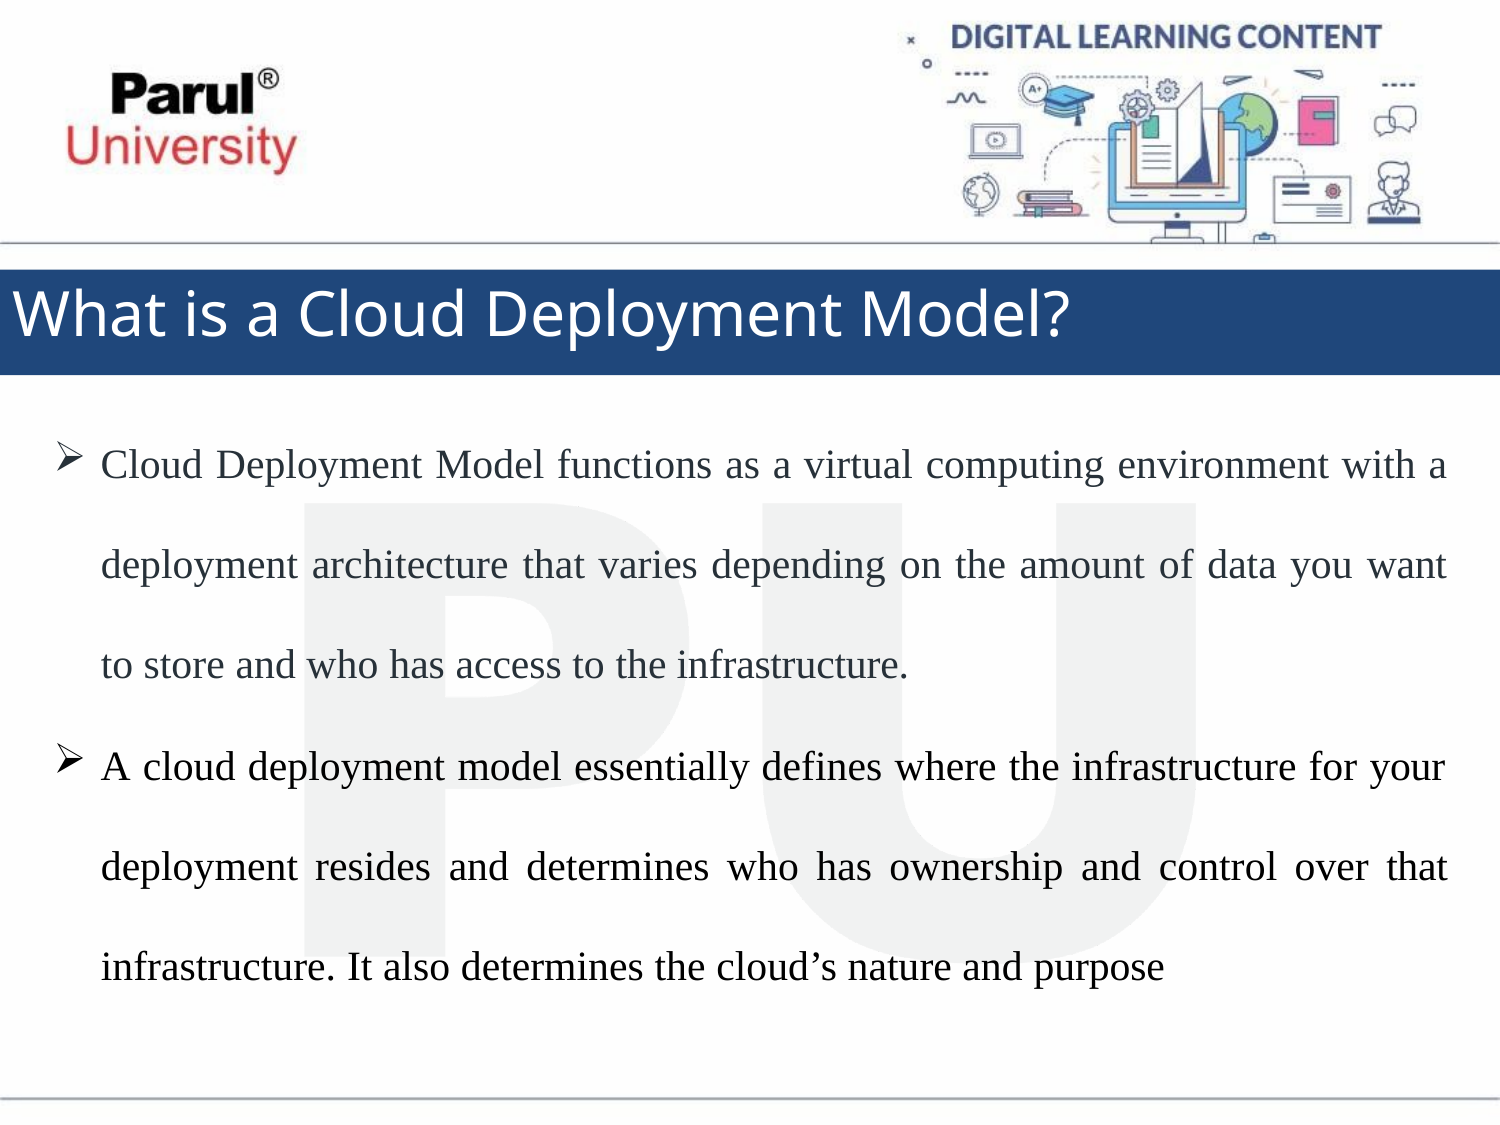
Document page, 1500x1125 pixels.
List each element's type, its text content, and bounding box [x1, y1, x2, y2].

picture [0, 0, 1500, 269]
title What is a Cloud Deployment Model? [10, 272, 1490, 462]
text_box Cloud Deployment Model functions as a virtual computing environment with a deployment architecture that varies depending on the amount of data you want to store and who has access to the infrastructure. A cloud deployment model essentially defines where the infrastructure for your deployment resides and determines who has ownership and control over that infrastructure. It also determines the cloud’s nature and purpose [51, 434, 1449, 989]
picture [0, 376, 1500, 1125]
